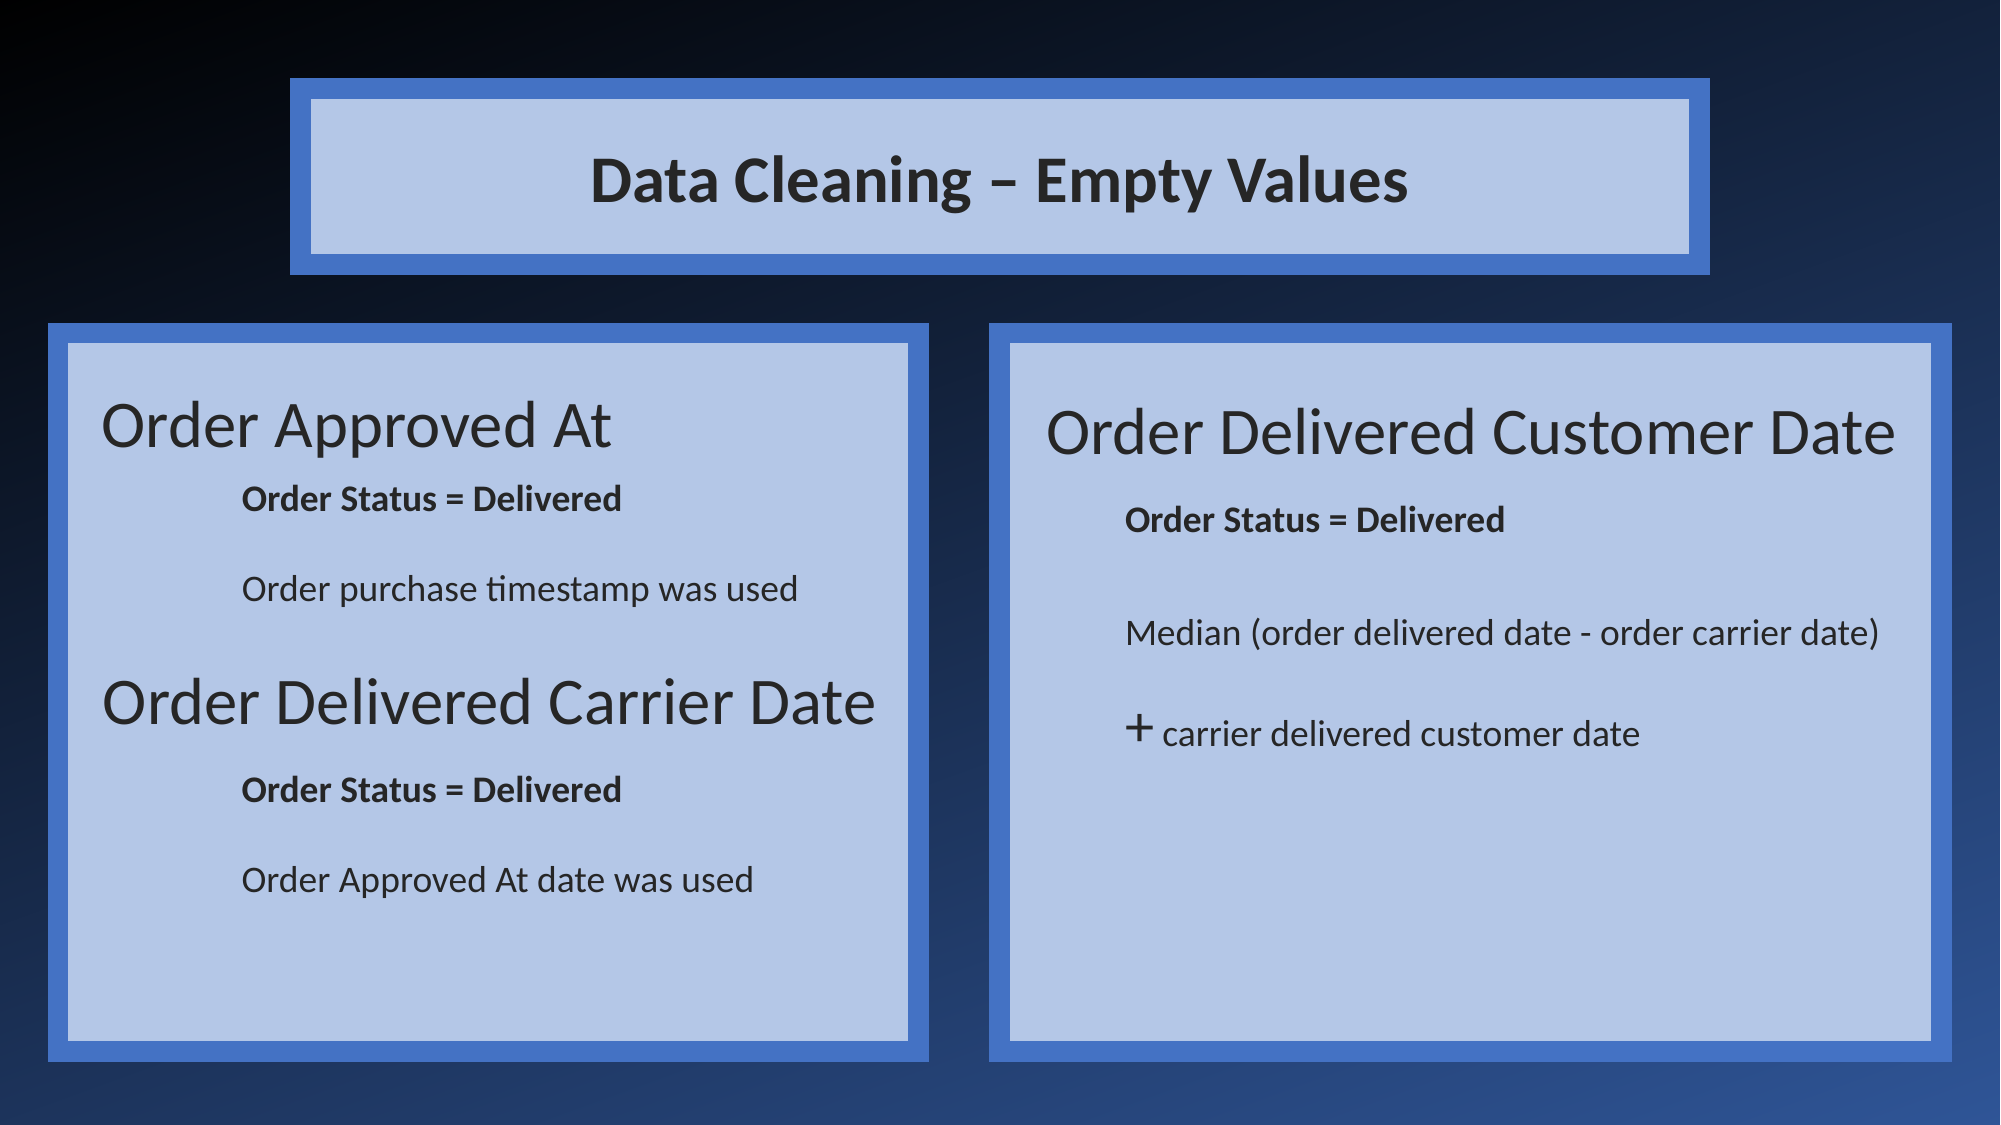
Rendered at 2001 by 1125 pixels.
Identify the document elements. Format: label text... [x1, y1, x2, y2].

text_box Order Status = Delivered Order purchase timestamp was used [227, 466, 815, 616]
text_box [0, 0, 2000, 1125]
text_box Data Cleaning – Empty Values [330, 128, 1670, 224]
text_box Order Approved At [86, 373, 628, 468]
text_box Order Delivered Carrier Date [88, 650, 893, 746]
text_box Order Status = Delivered Order Approved At date was used [226, 757, 770, 908]
text_box Order Status = Delivered Median (order delivered date - order carrier date) + carrier delivered customer date [1110, 487, 1916, 766]
text_box [57, 332, 919, 1052]
text_box Order Delivered Customer Date [1031, 380, 1913, 476]
text_box [999, 332, 1943, 1052]
text_box [299, 88, 1700, 266]
